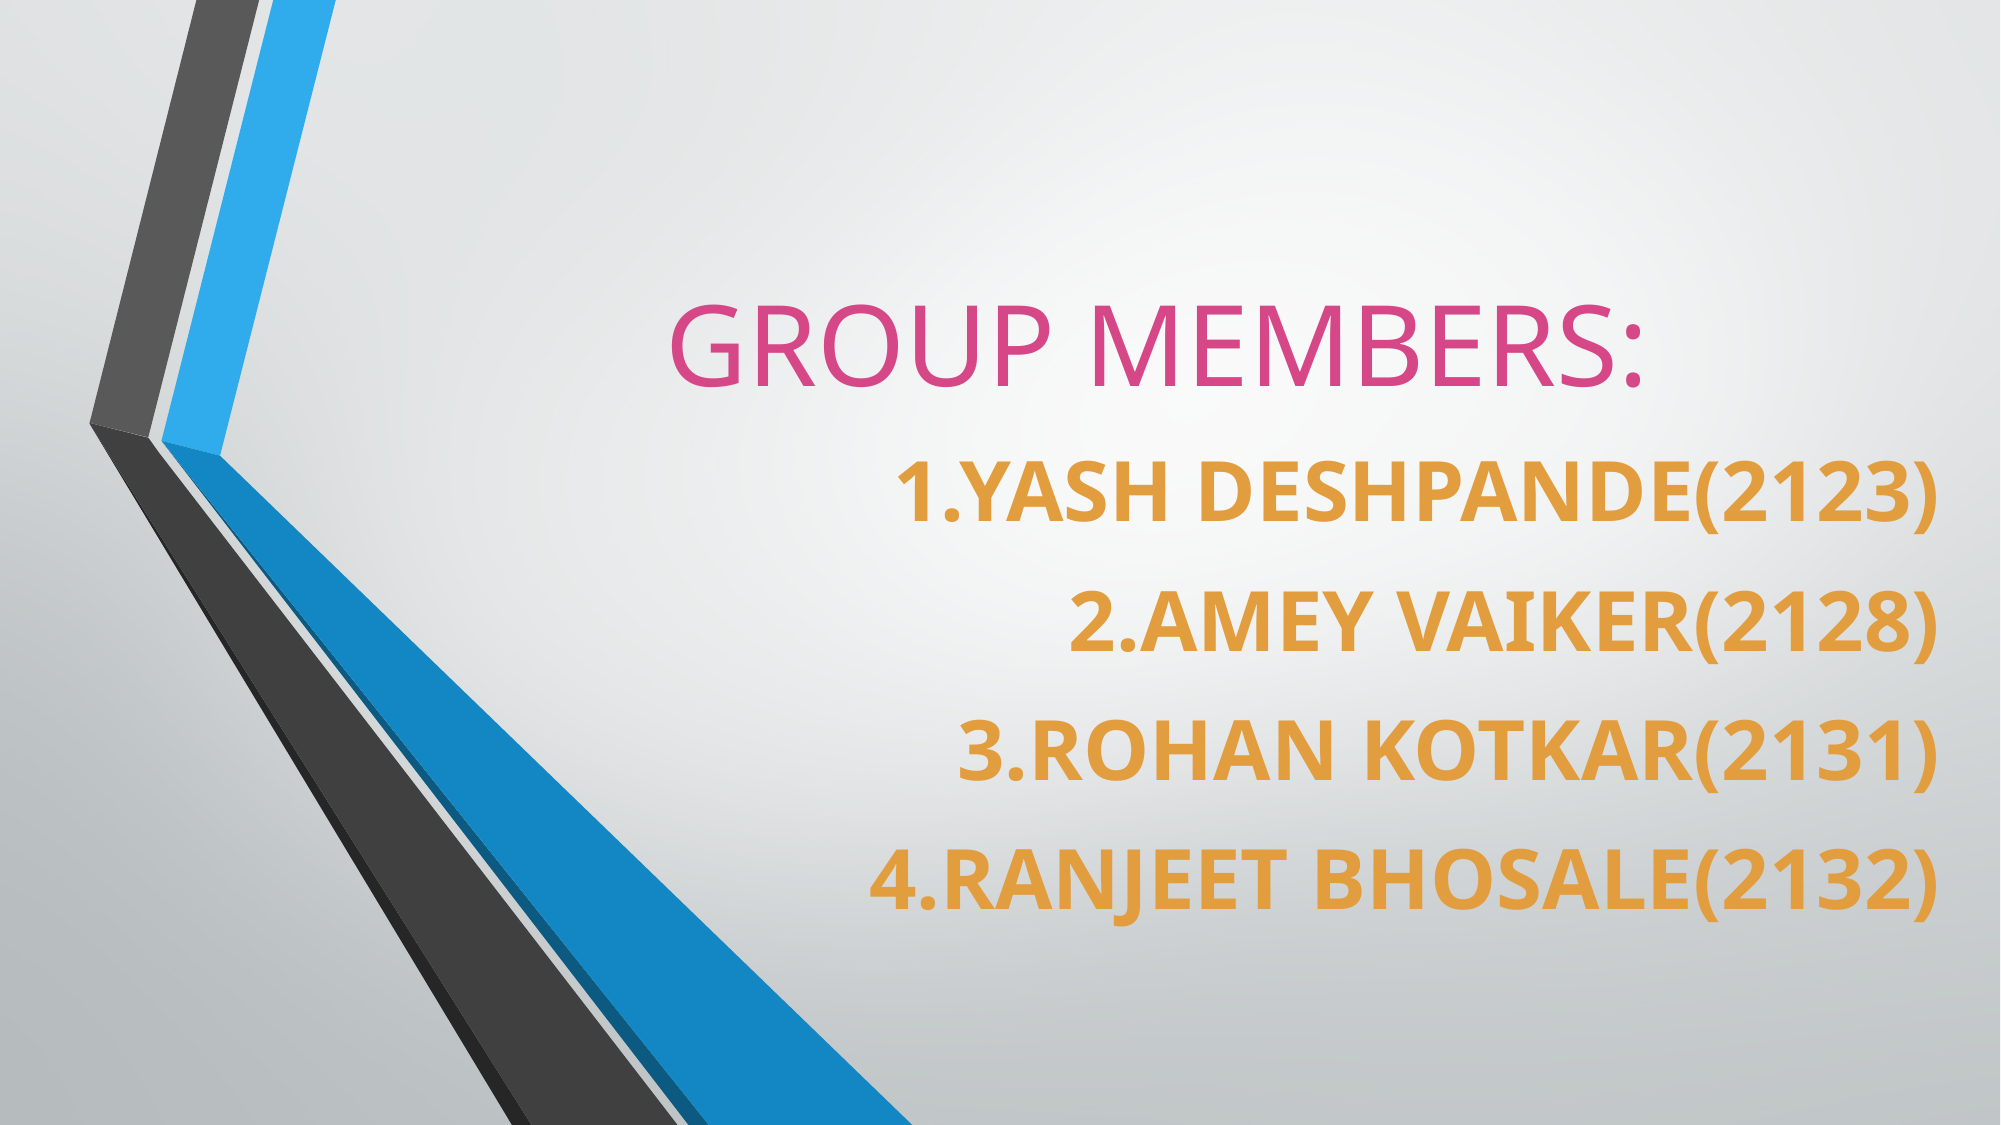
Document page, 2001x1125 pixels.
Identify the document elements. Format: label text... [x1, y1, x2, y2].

subtitle 1.YASH DESHPANDE(2123) 2.AMEY VAIKER(2128) 3.ROHAN KOTKAR(2131) 4.RANJEET BHOSALE(2132) [809, 431, 1956, 740]
title GROUP MEMBERS: [257, 188, 1665, 417]
